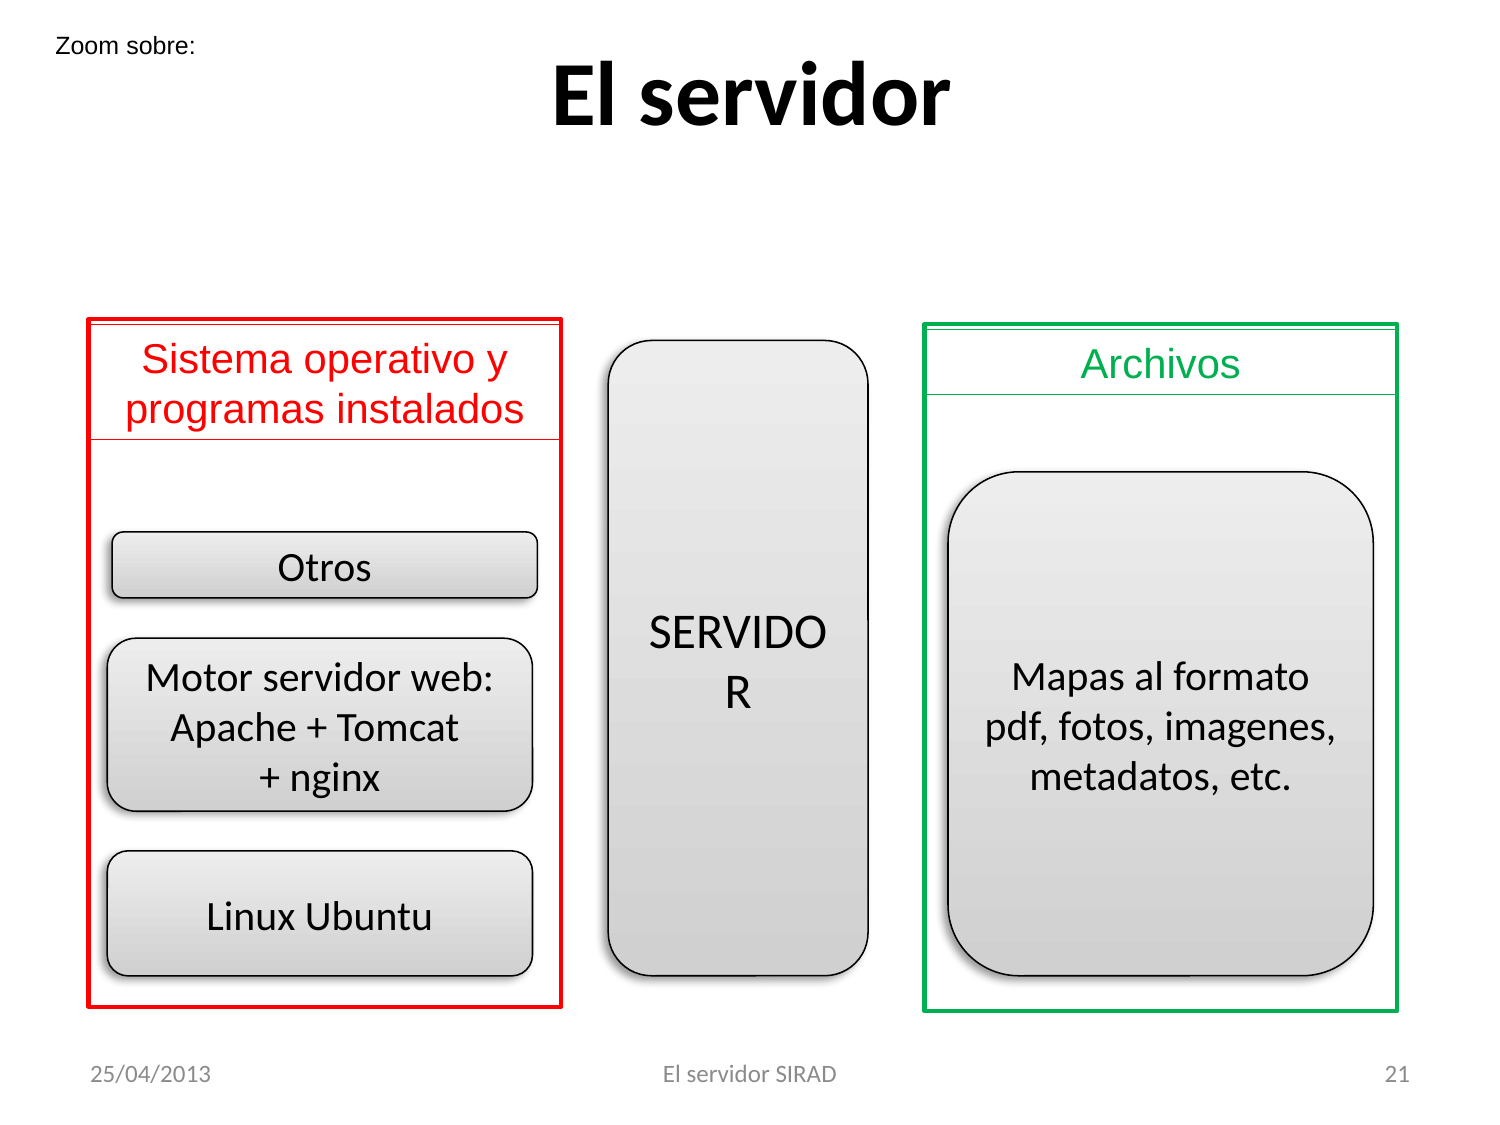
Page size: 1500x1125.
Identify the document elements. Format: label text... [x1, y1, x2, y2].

footer El servidor SIRAD [512, 1042, 988, 1103]
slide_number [75, 1042, 425, 1103]
slide_number 21 [1074, 1042, 1425, 1103]
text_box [924, 323, 1398, 1012]
text_box SERVIDOR [607, 339, 869, 977]
text_box Zoom sobre: [40, 22, 212, 67]
title El servidor [76, 0, 1427, 183]
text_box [88, 318, 562, 1007]
